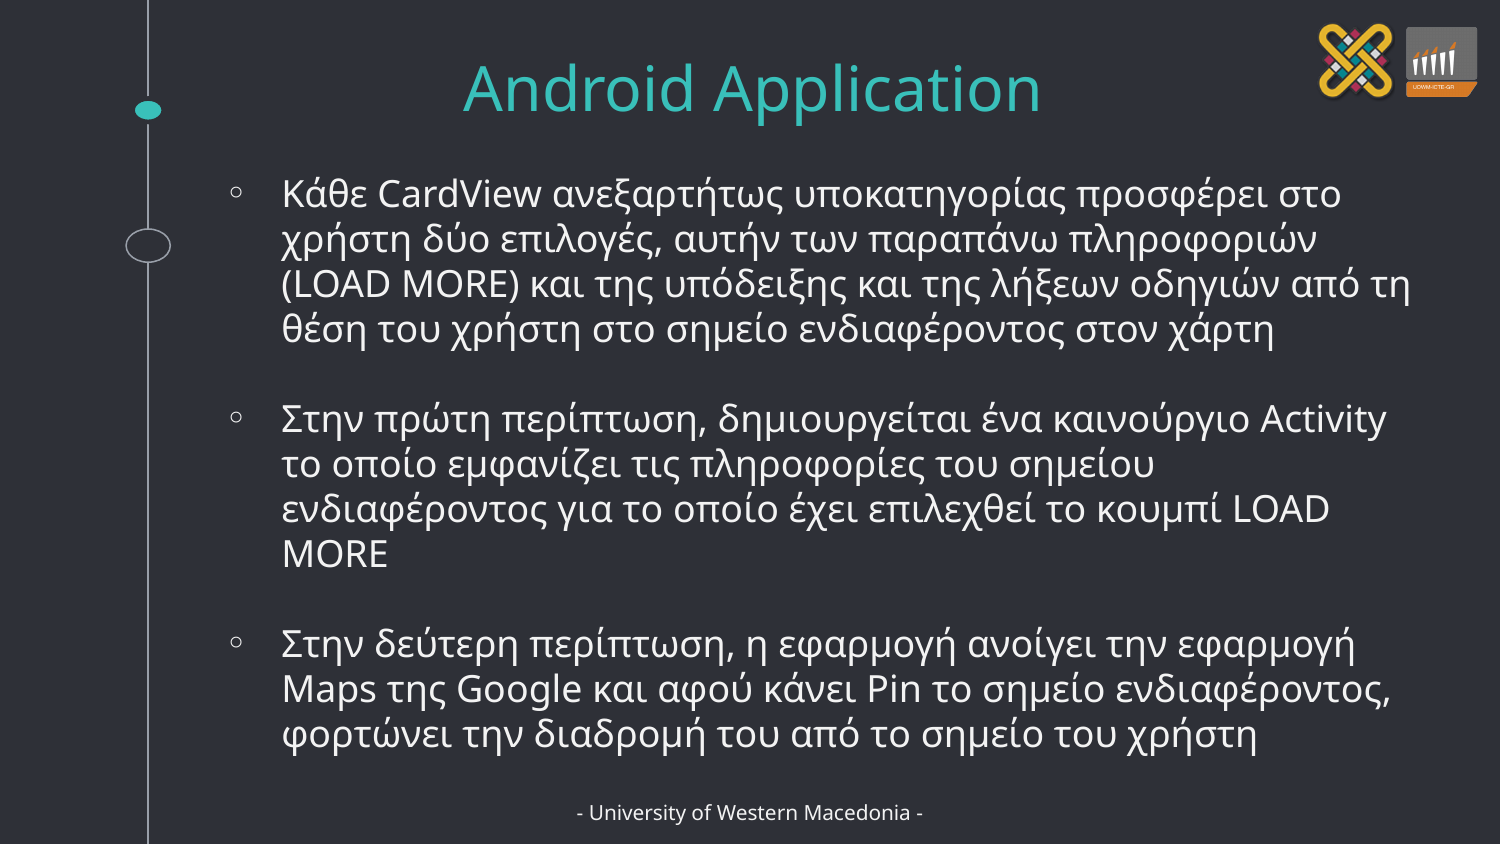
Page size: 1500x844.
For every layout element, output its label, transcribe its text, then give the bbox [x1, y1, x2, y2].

picture [1401, 21, 1481, 104]
text_box - University of Western Macedonia - [0, 784, 1500, 844]
title Android Application [191, 81, 1317, 139]
picture [1315, 21, 1396, 104]
list Κάθε CardView ανεξαρτήτως υποκατηγορίας προσφέρει στο χρήστη δύο επιλογές, αυτήν των παραπάνω πληροφοριών (LOAD MORE) και της υπόδειξης και της λήξεων οδηγιών από τη θέση του χρήστη στο σημείο ενδιαφέροντος στον χάρτη Στην πρώτη περίπτωση, δημιουργείται ένα καινούργιο Activity το οποίο εμφανίζει τις πληροφορίες του σημείου ενδιαφέροντος για το οποίο έχει επιλεχθεί το κουμπί LOAD MORE Στην δεύτερη περίπτωση, η εφαρμογή ανοίγει την εφαρμογή Maps της Google και αφού κάνει Pin το σημείο ενδιαφέροντος, φορτώνει την διαδρομή του από το σημείο του χρήστη [191, 154, 1446, 784]
